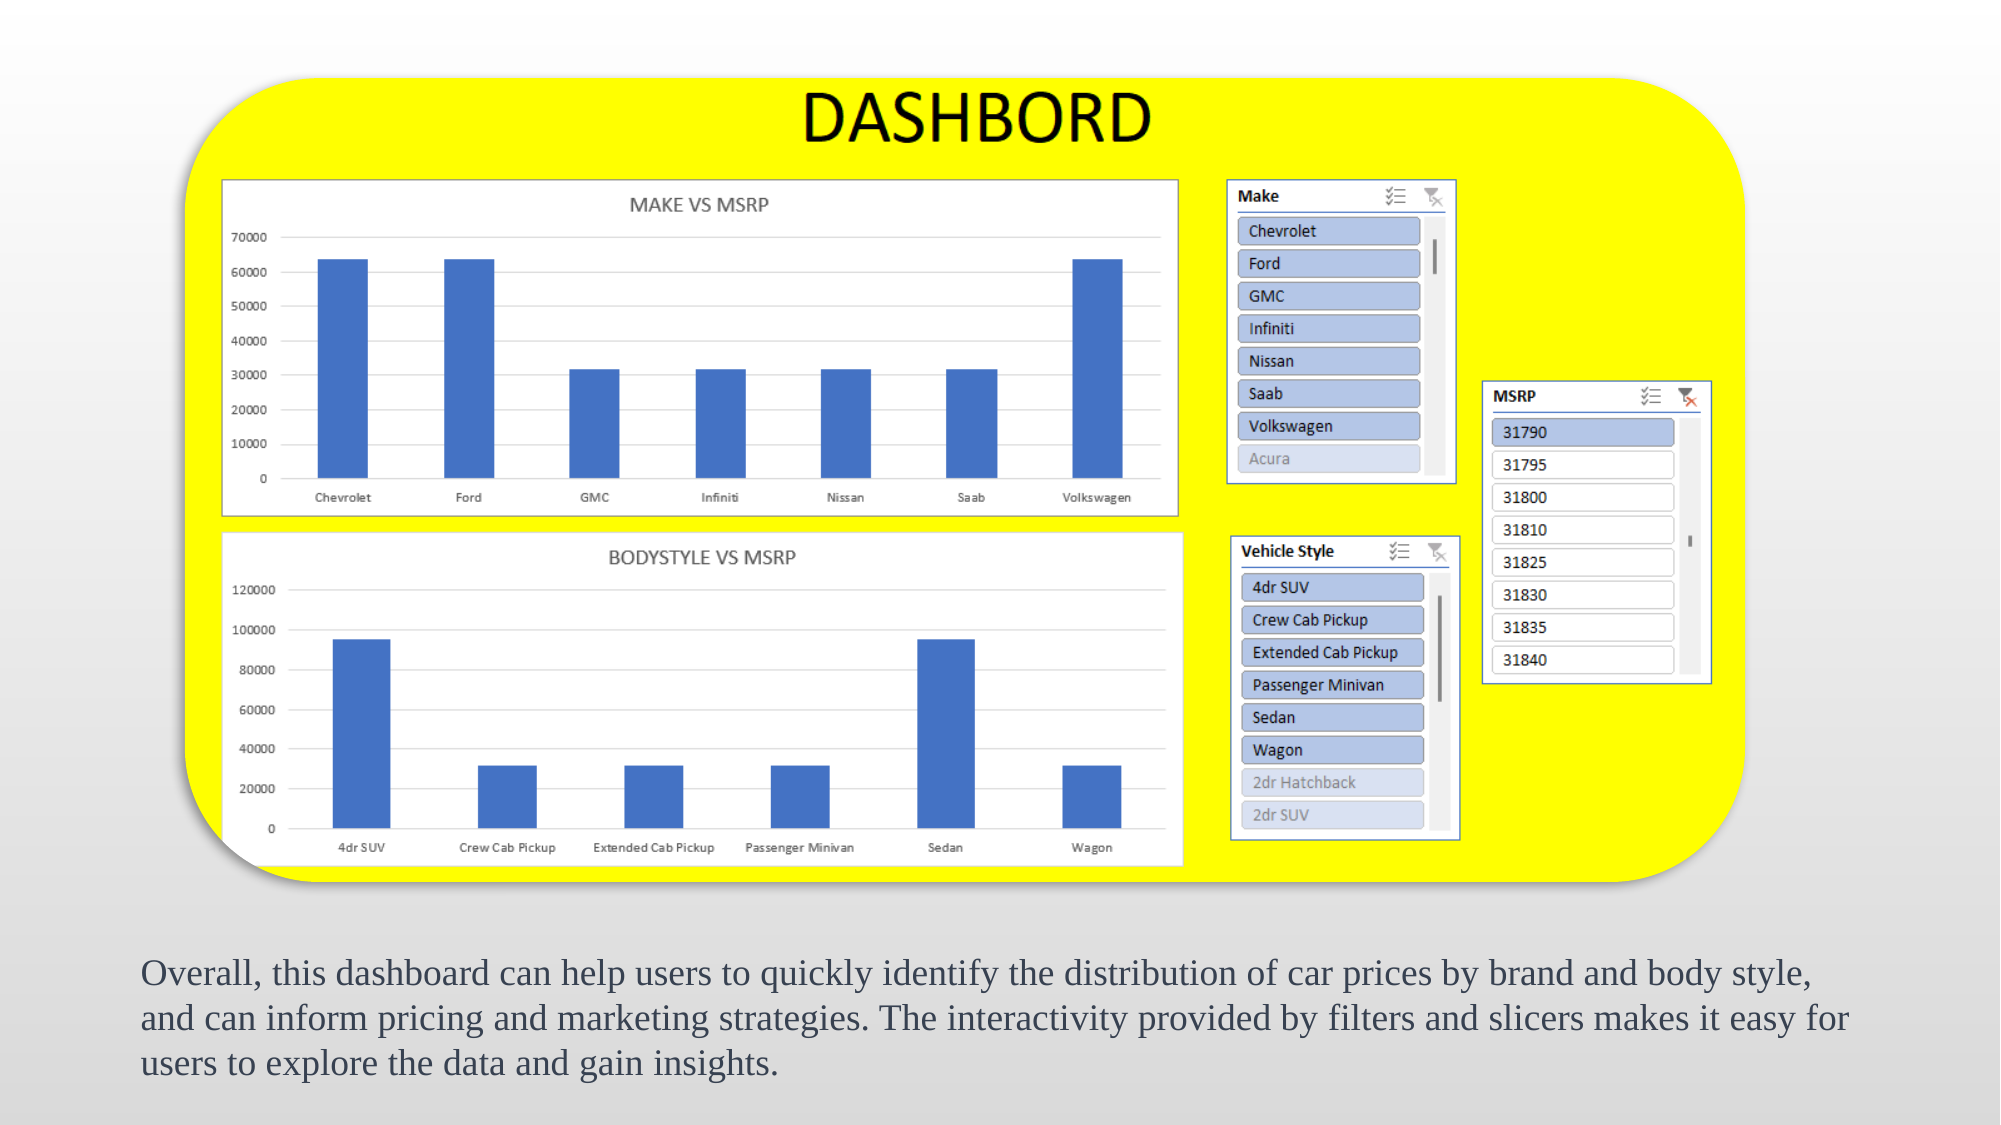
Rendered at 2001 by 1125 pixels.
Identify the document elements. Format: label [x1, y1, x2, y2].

text_box [125, 940, 1875, 1091]
picture [184, 78, 1746, 882]
